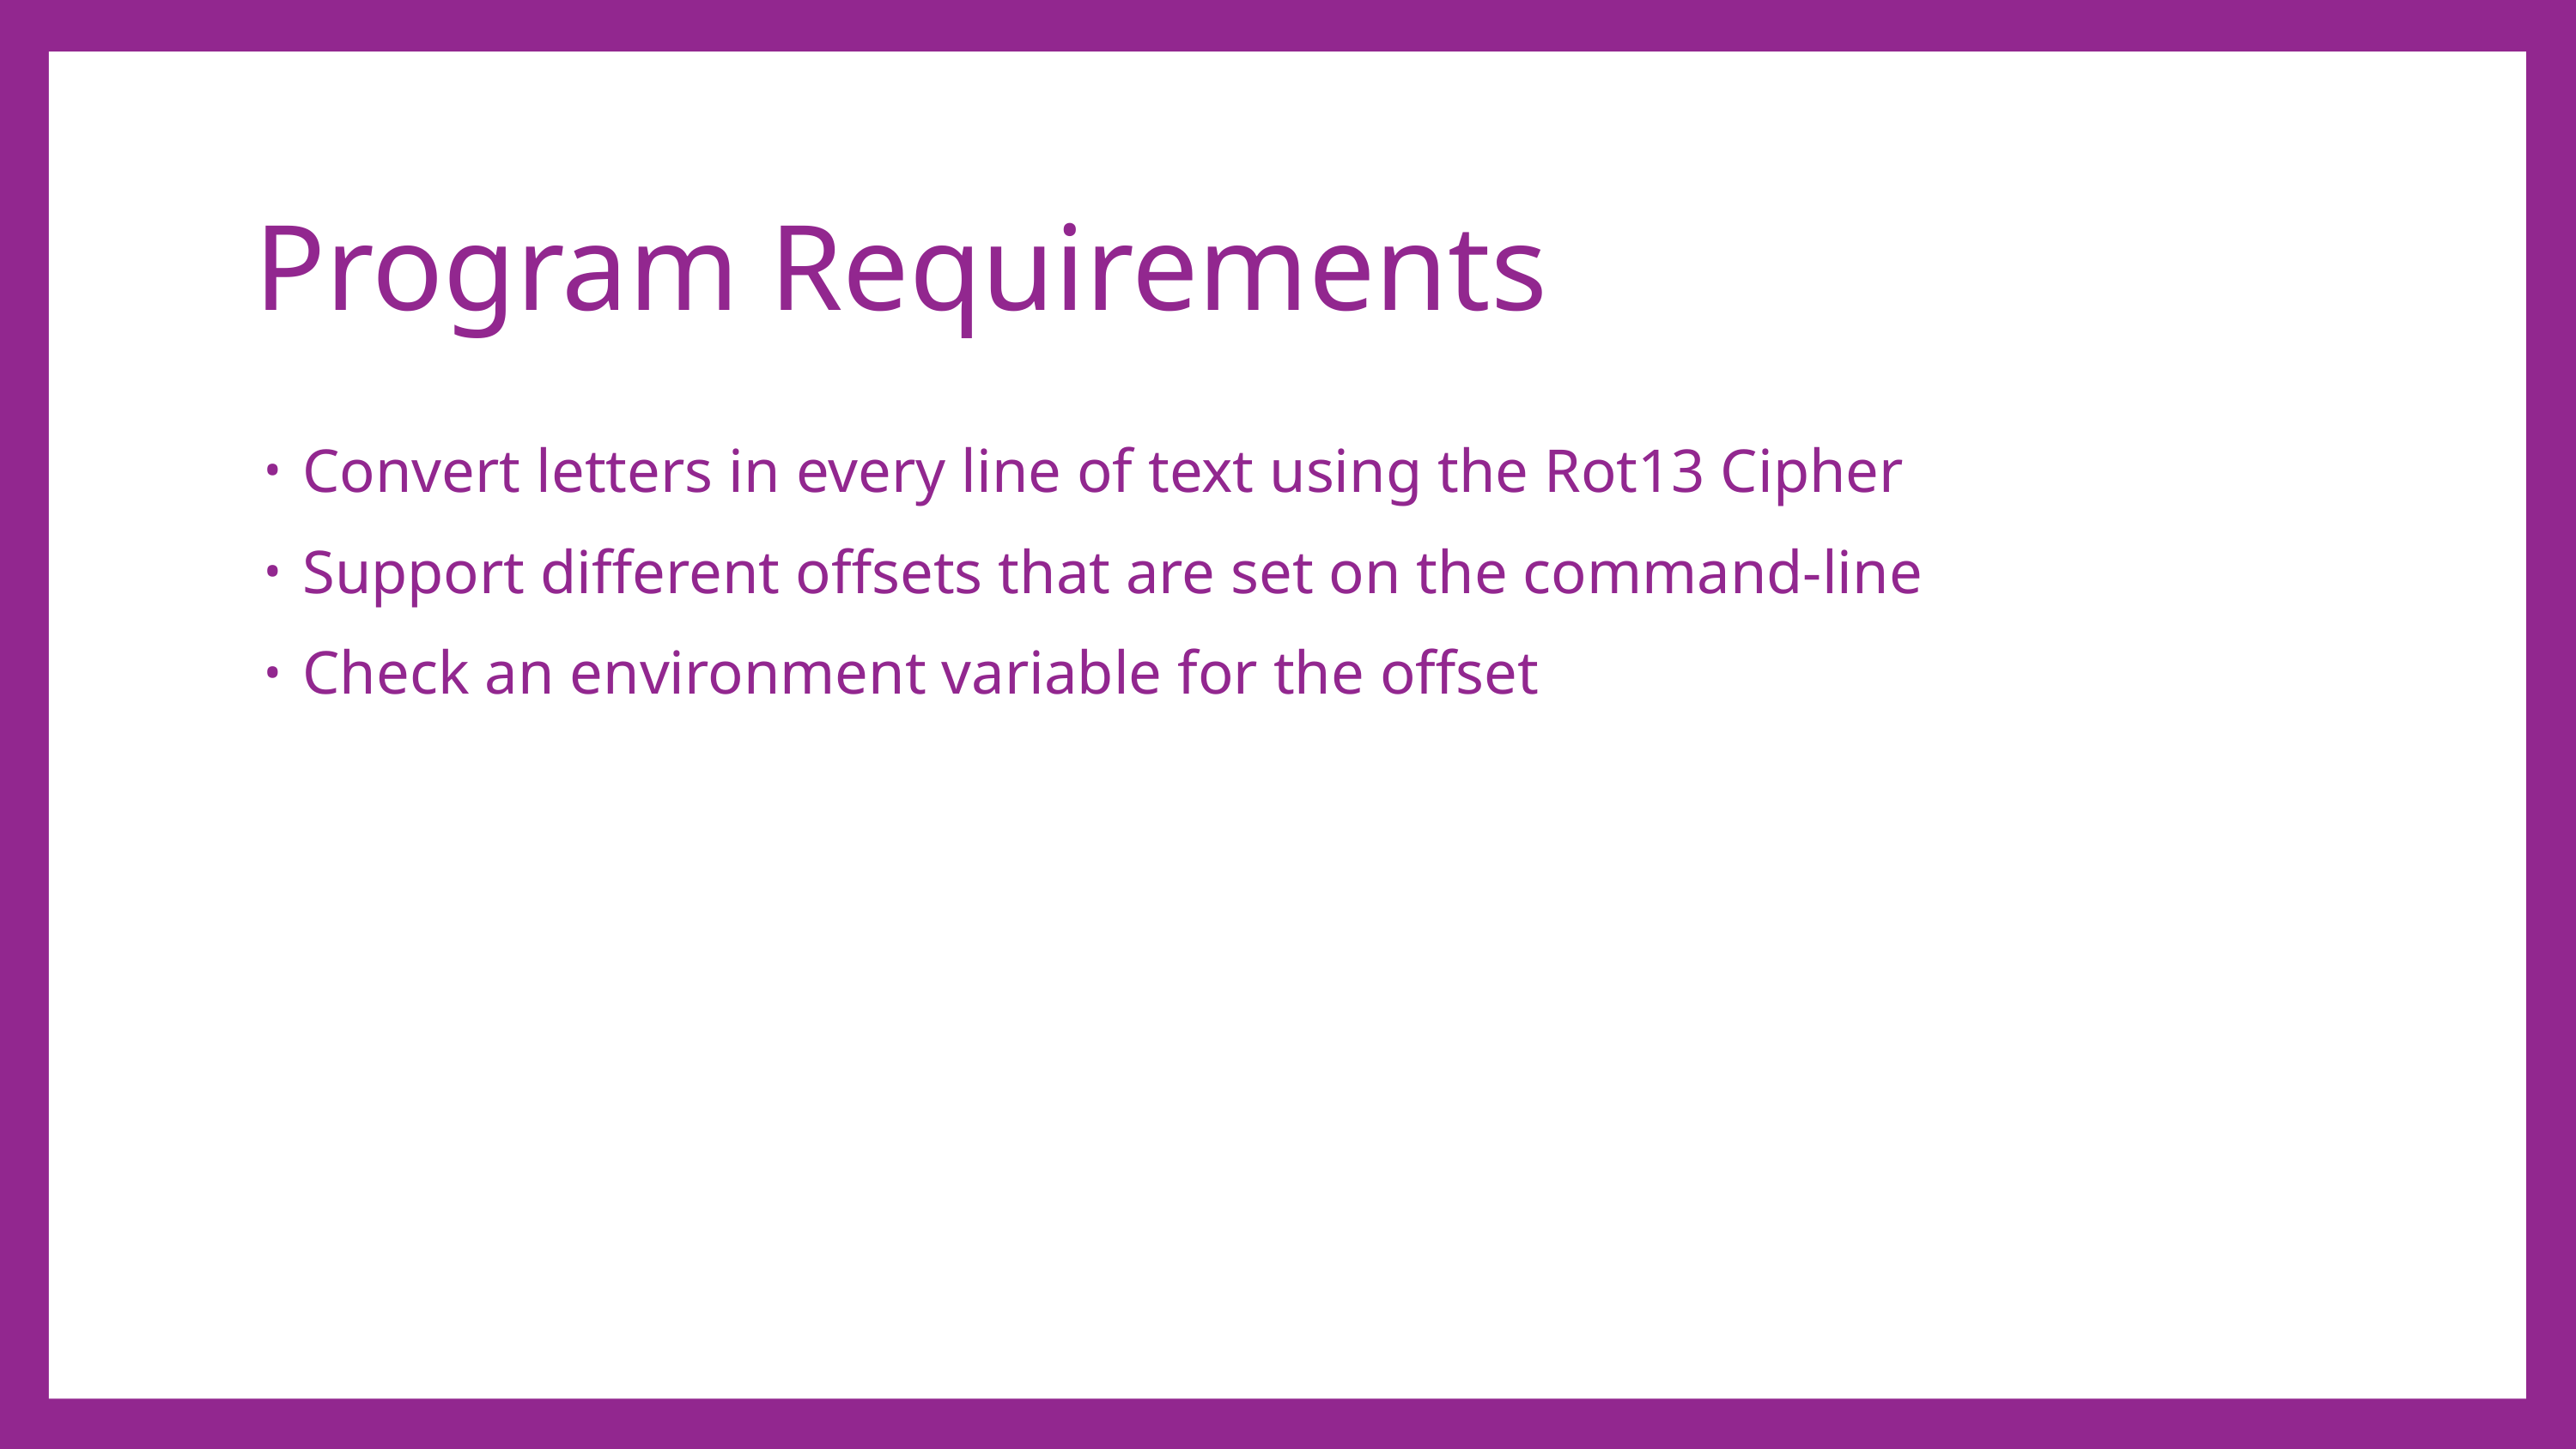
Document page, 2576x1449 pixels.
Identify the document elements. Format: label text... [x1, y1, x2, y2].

list Convert letters in every line of text using the Rot13 Cipher Support different offsets that are set on the command-line Check an environment variable for the offset [241, 434, 2328, 1288]
title Program Requirements [241, 129, 2329, 415]
